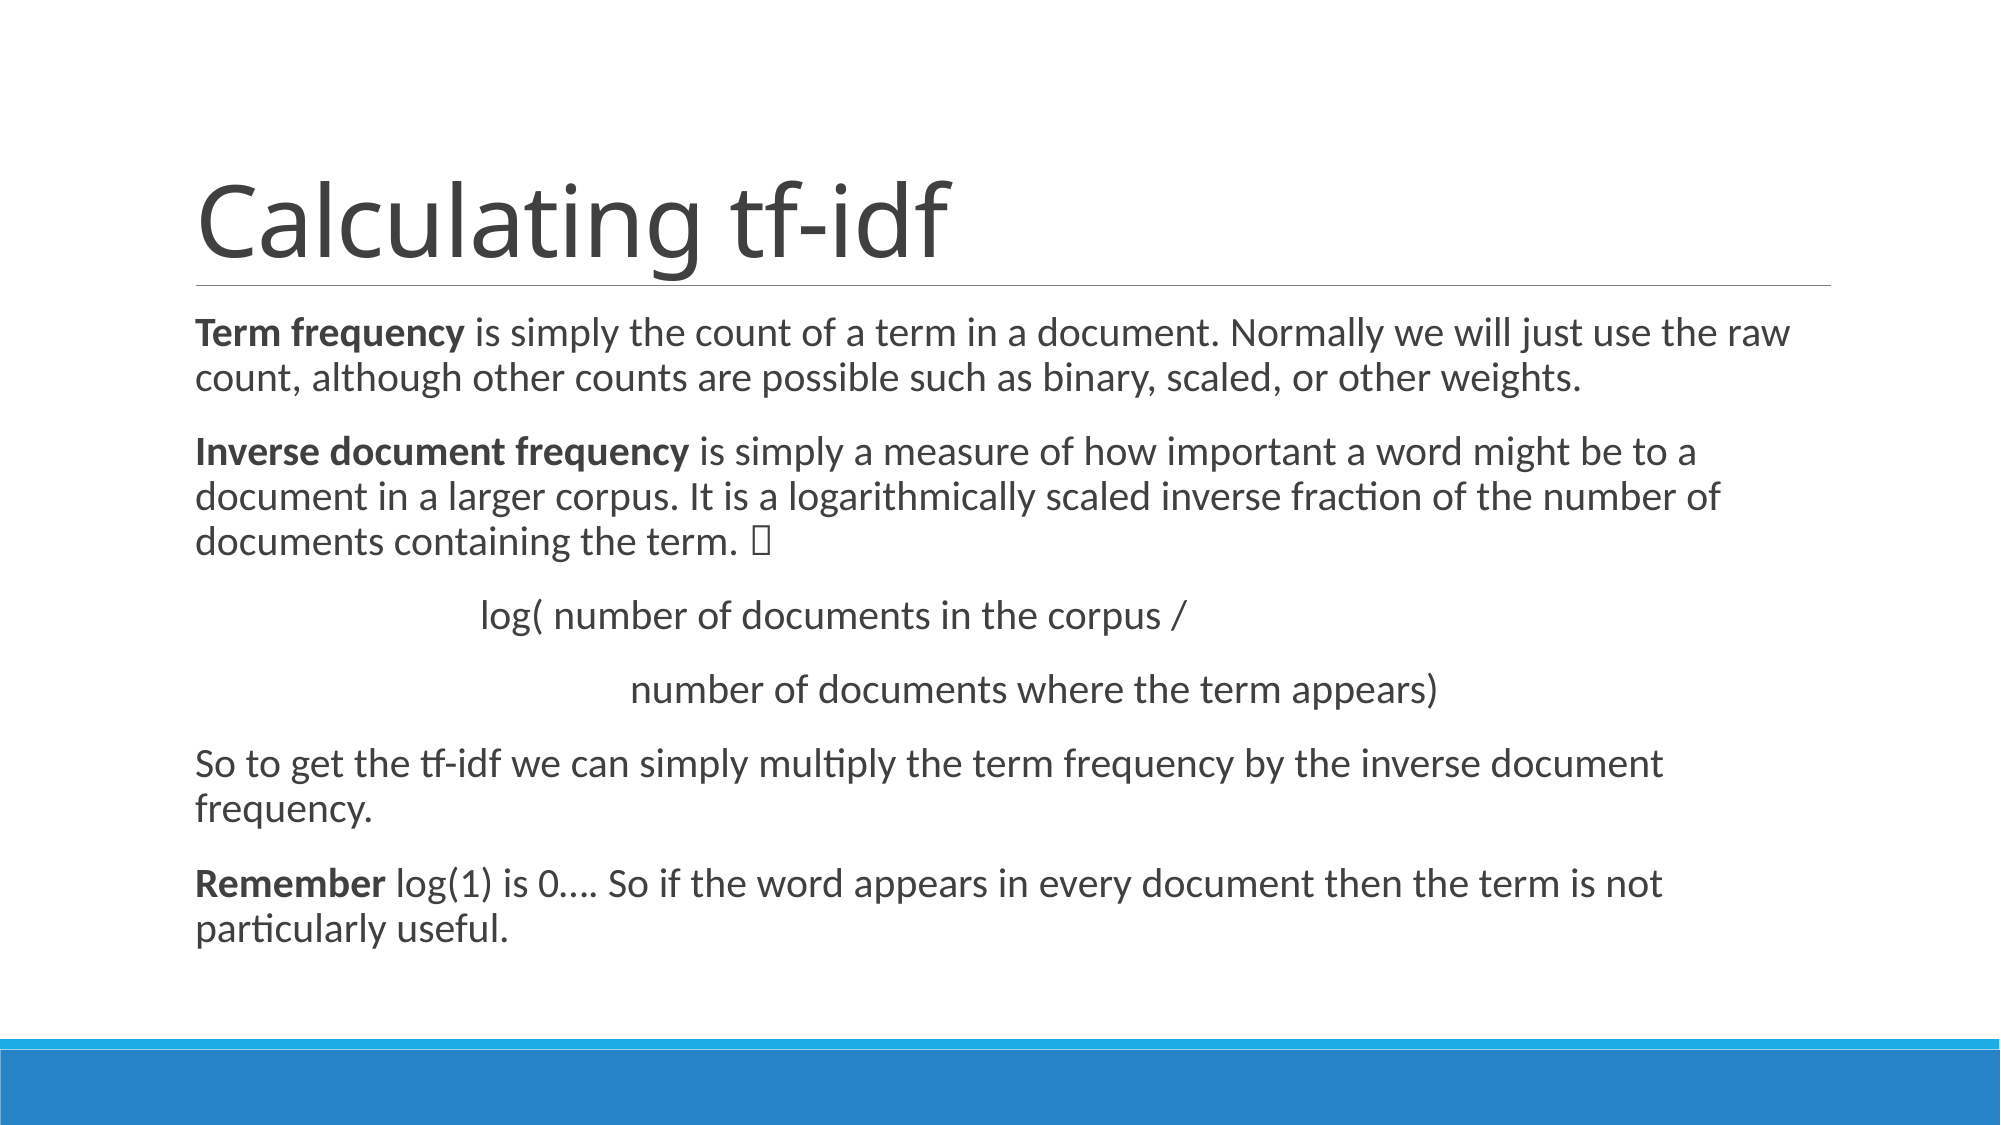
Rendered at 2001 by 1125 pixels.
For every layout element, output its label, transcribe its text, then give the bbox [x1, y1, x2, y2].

title Calculating tf-idf [180, 47, 1830, 285]
list Term frequency is simply the count of a term in a document. Normally we will just use the raw count, although other counts are possible such as binary, scaled, or other weights. Inverse document frequency is simply a measure of how important a word might be to a document in a larger corpus. It is a logarithmically scaled inverse fraction of the number of documents containing the term.  log( number of documents in the corpus / number of documents where the term appears) So to get the tf-idf we can simply multiply the term frequency by the inverse document frequency. Remember log(1) is 0…. So if the word appears in every document then the term is not particularly useful. [180, 302, 1830, 963]
